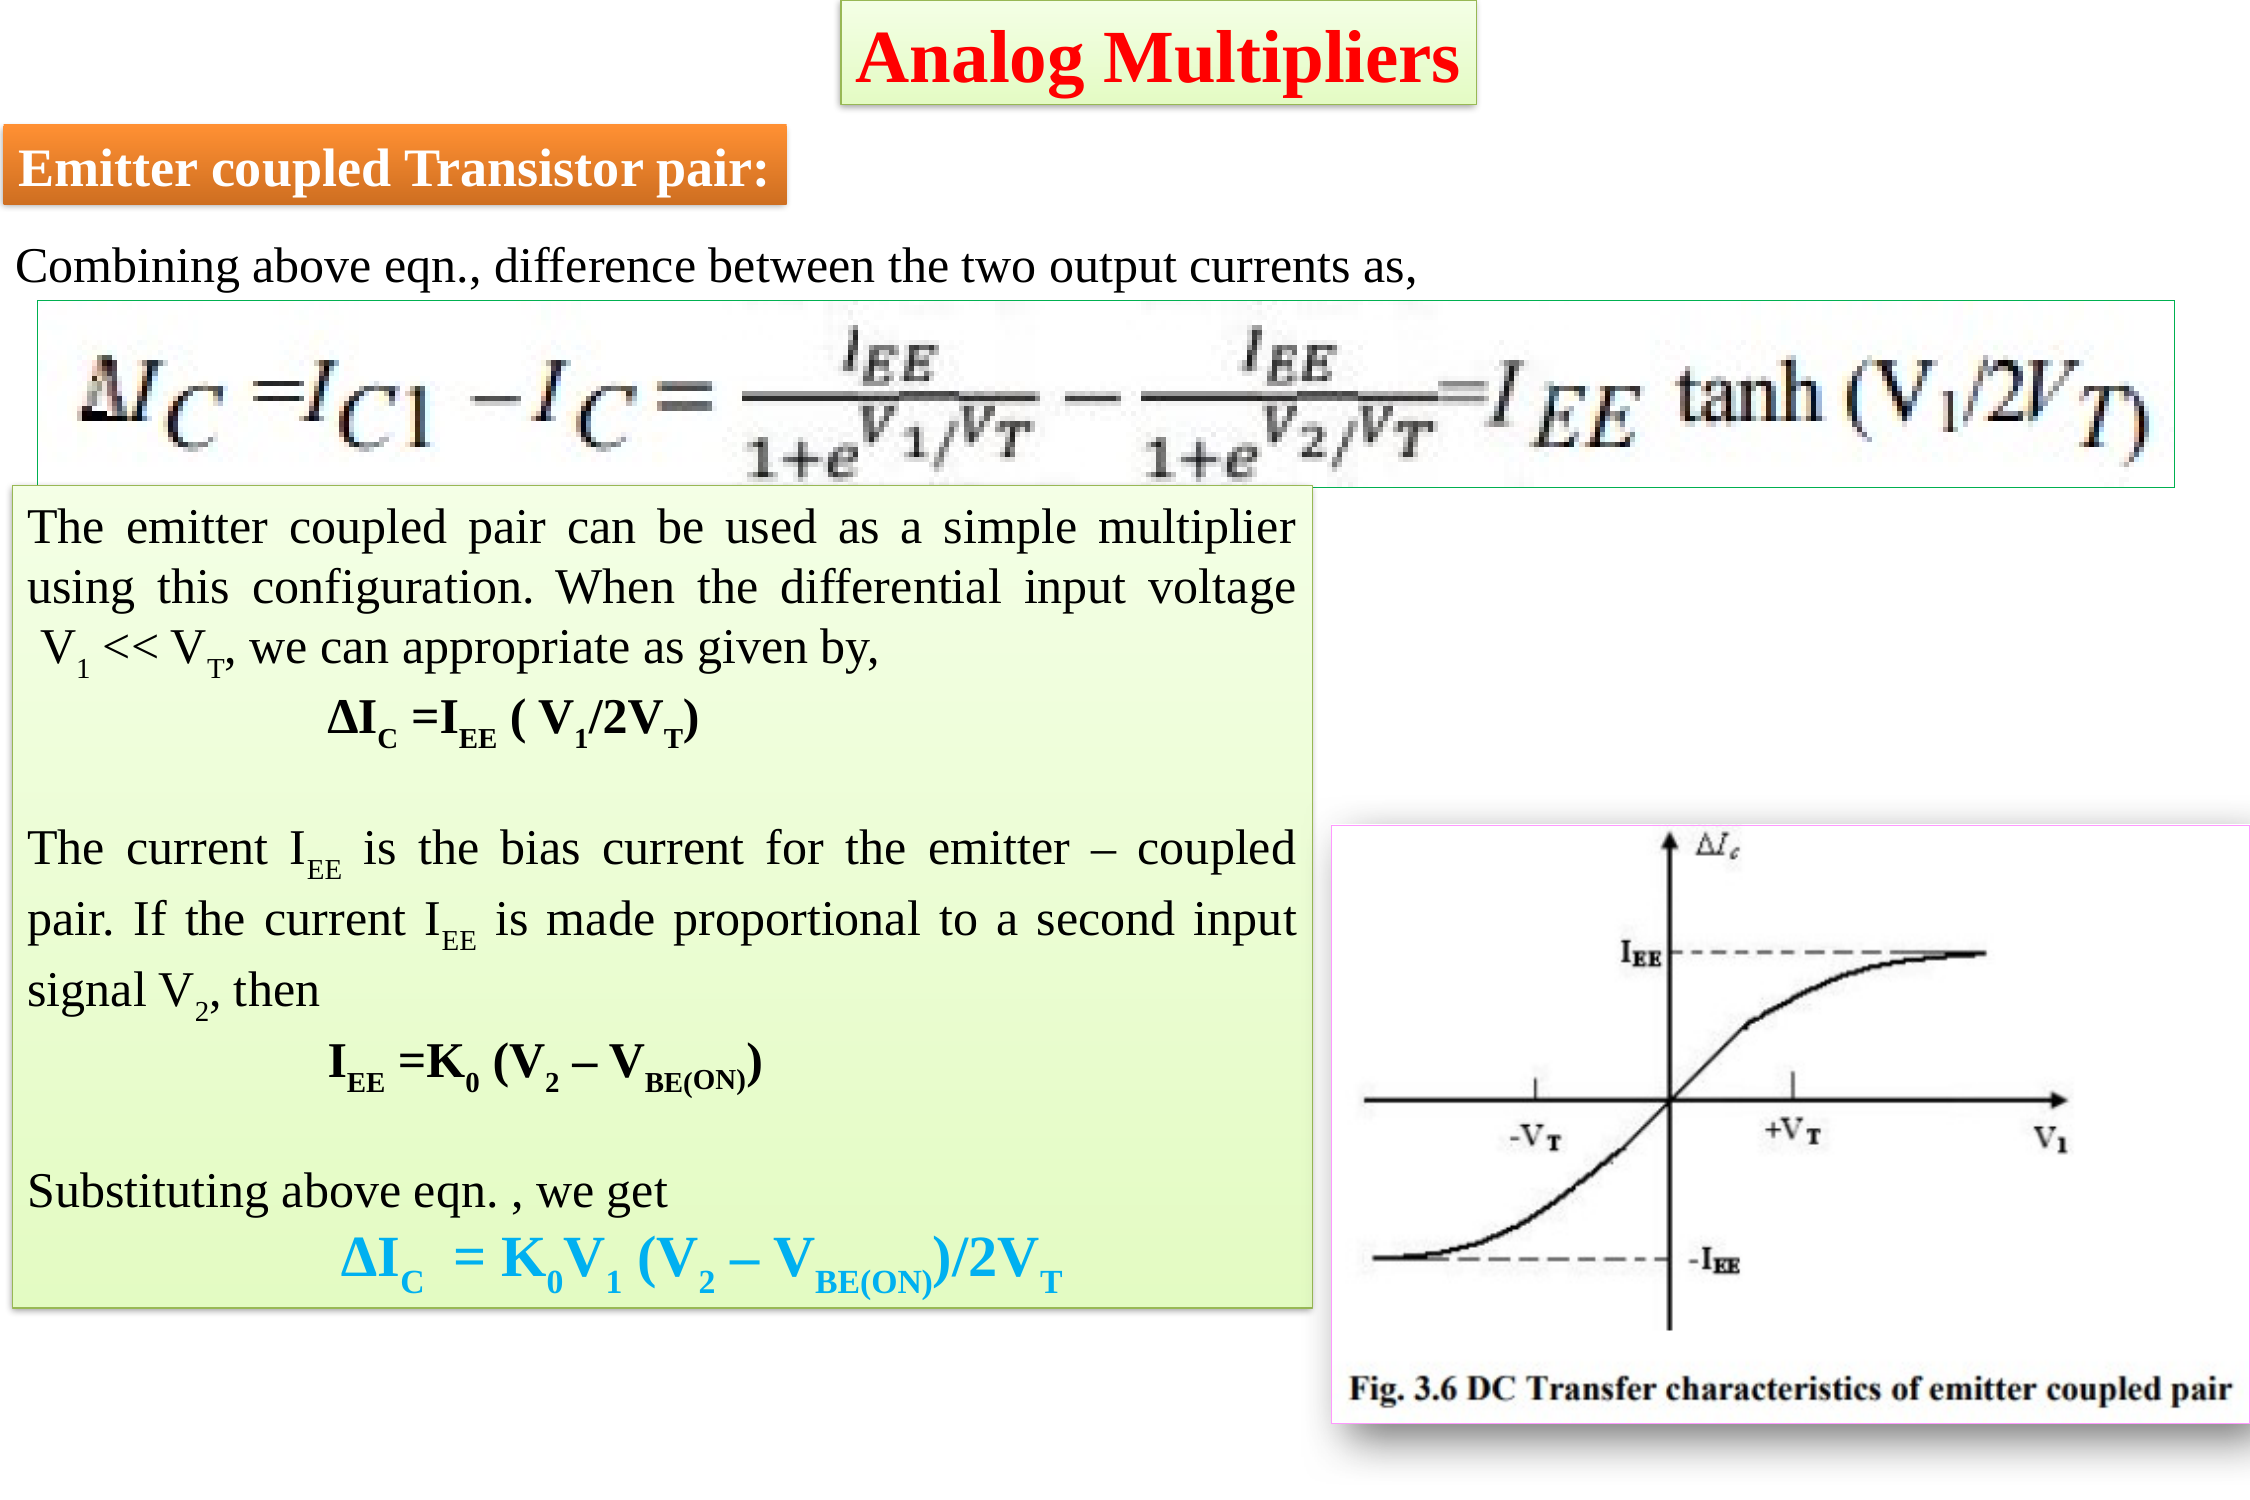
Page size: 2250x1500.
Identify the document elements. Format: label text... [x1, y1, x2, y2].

text_box Combining above eqn., difference between the two output currents as, [0, 224, 2250, 300]
picture [37, 300, 2176, 488]
text_box Analog Multipliers [840, 0, 1477, 105]
picture [1331, 824, 2250, 1424]
text_box Emitter coupled Transistor pair: [3, 124, 787, 205]
text_box The emitter coupled pair can be used as a simple multiplier using this configuration. When the differential input voltage V1 << VT, we can appropriate as given by, ∆IC =IEE ( V1/2VT) The current IEE is the bias current for the emitter – coupled pair. If the current IEE is made proportional to a second input signal V2, then IEE =K0 (V2 – VBE(ON)) Substituting above eqn. , we get ∆IC = K0V1 (V2 – VBE(ON))/2VT [12, 485, 1313, 1309]
